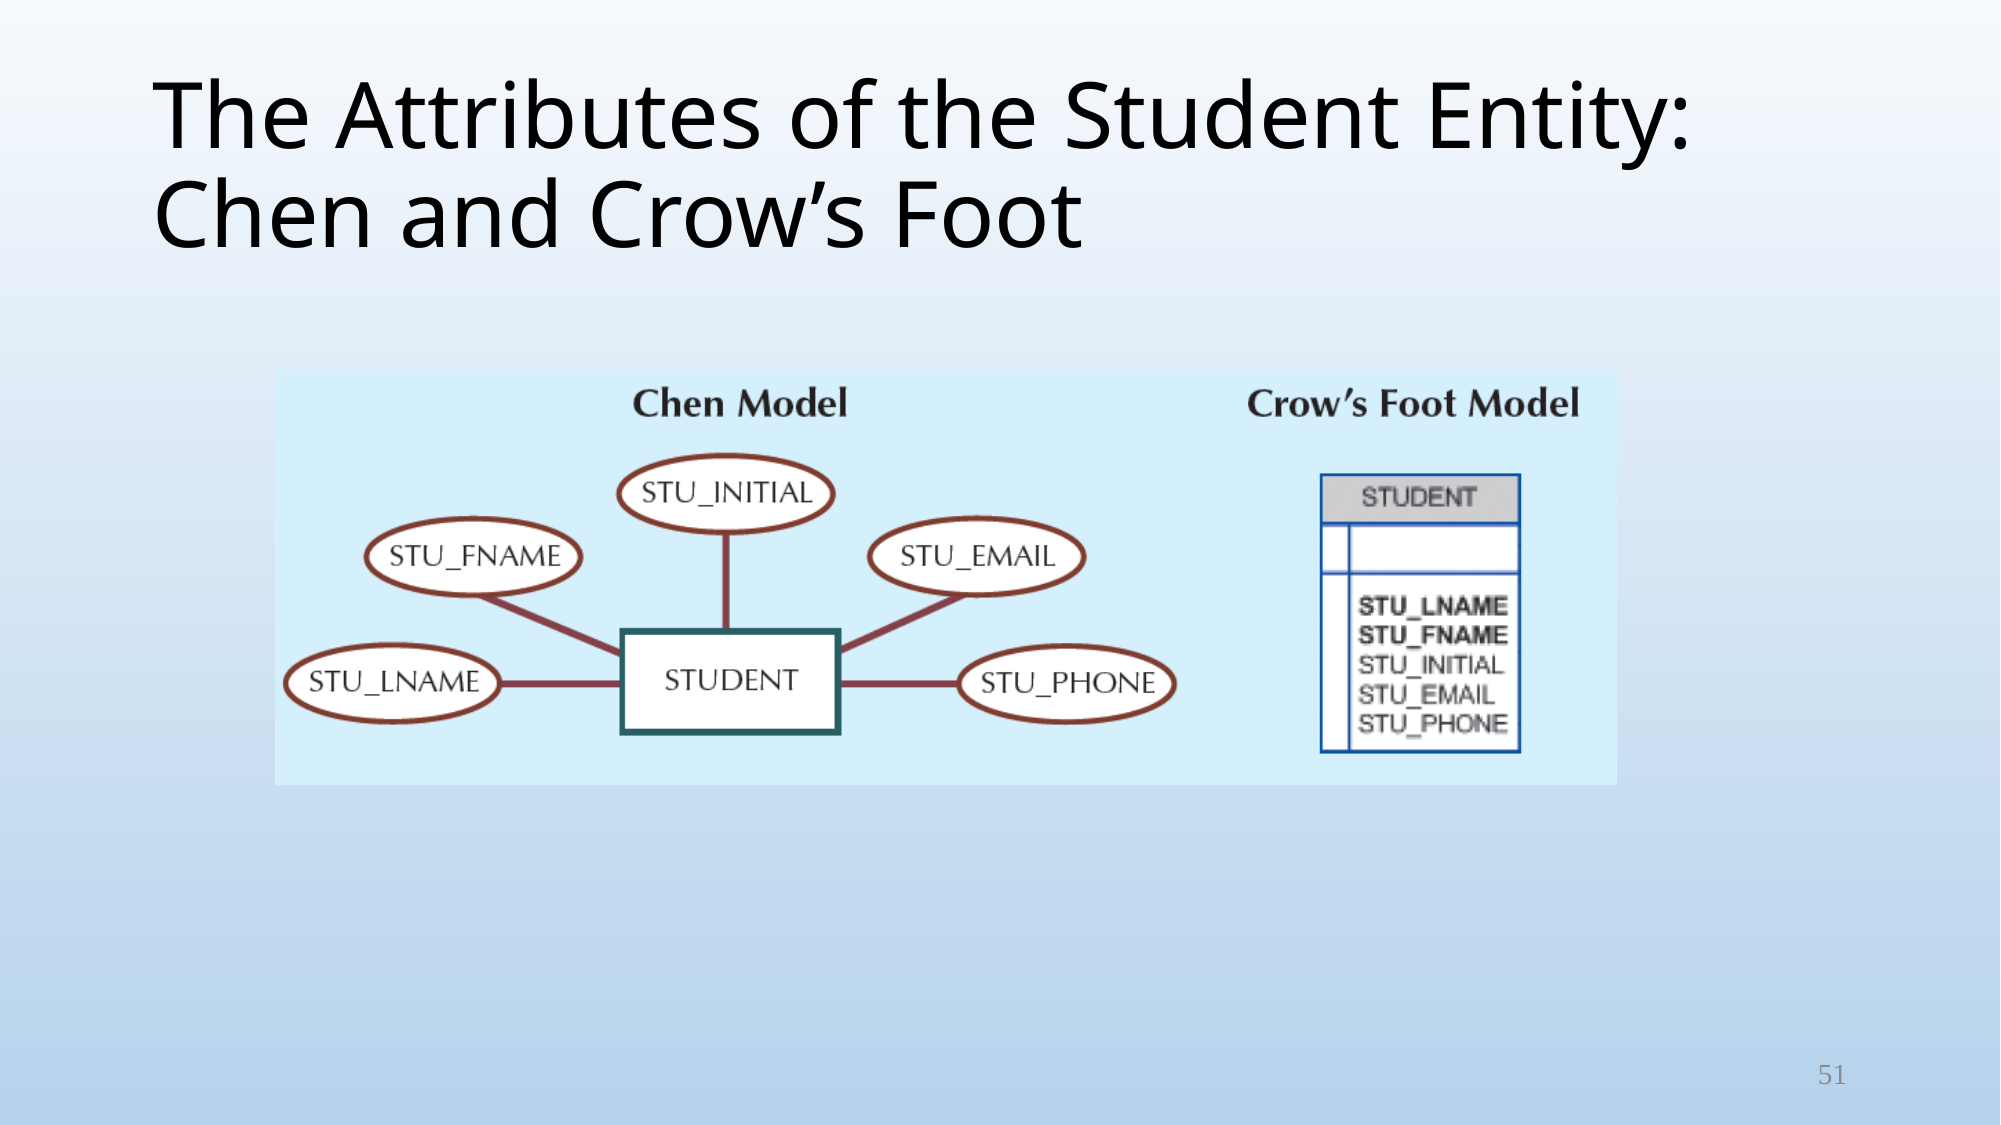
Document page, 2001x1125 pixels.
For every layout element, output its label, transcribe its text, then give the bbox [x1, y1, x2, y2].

slide_number 51 [1412, 1042, 1863, 1103]
picture [274, 370, 1618, 785]
title The Attributes of the Student Entity: Chen and Crow’s Foot [137, 59, 1863, 278]
